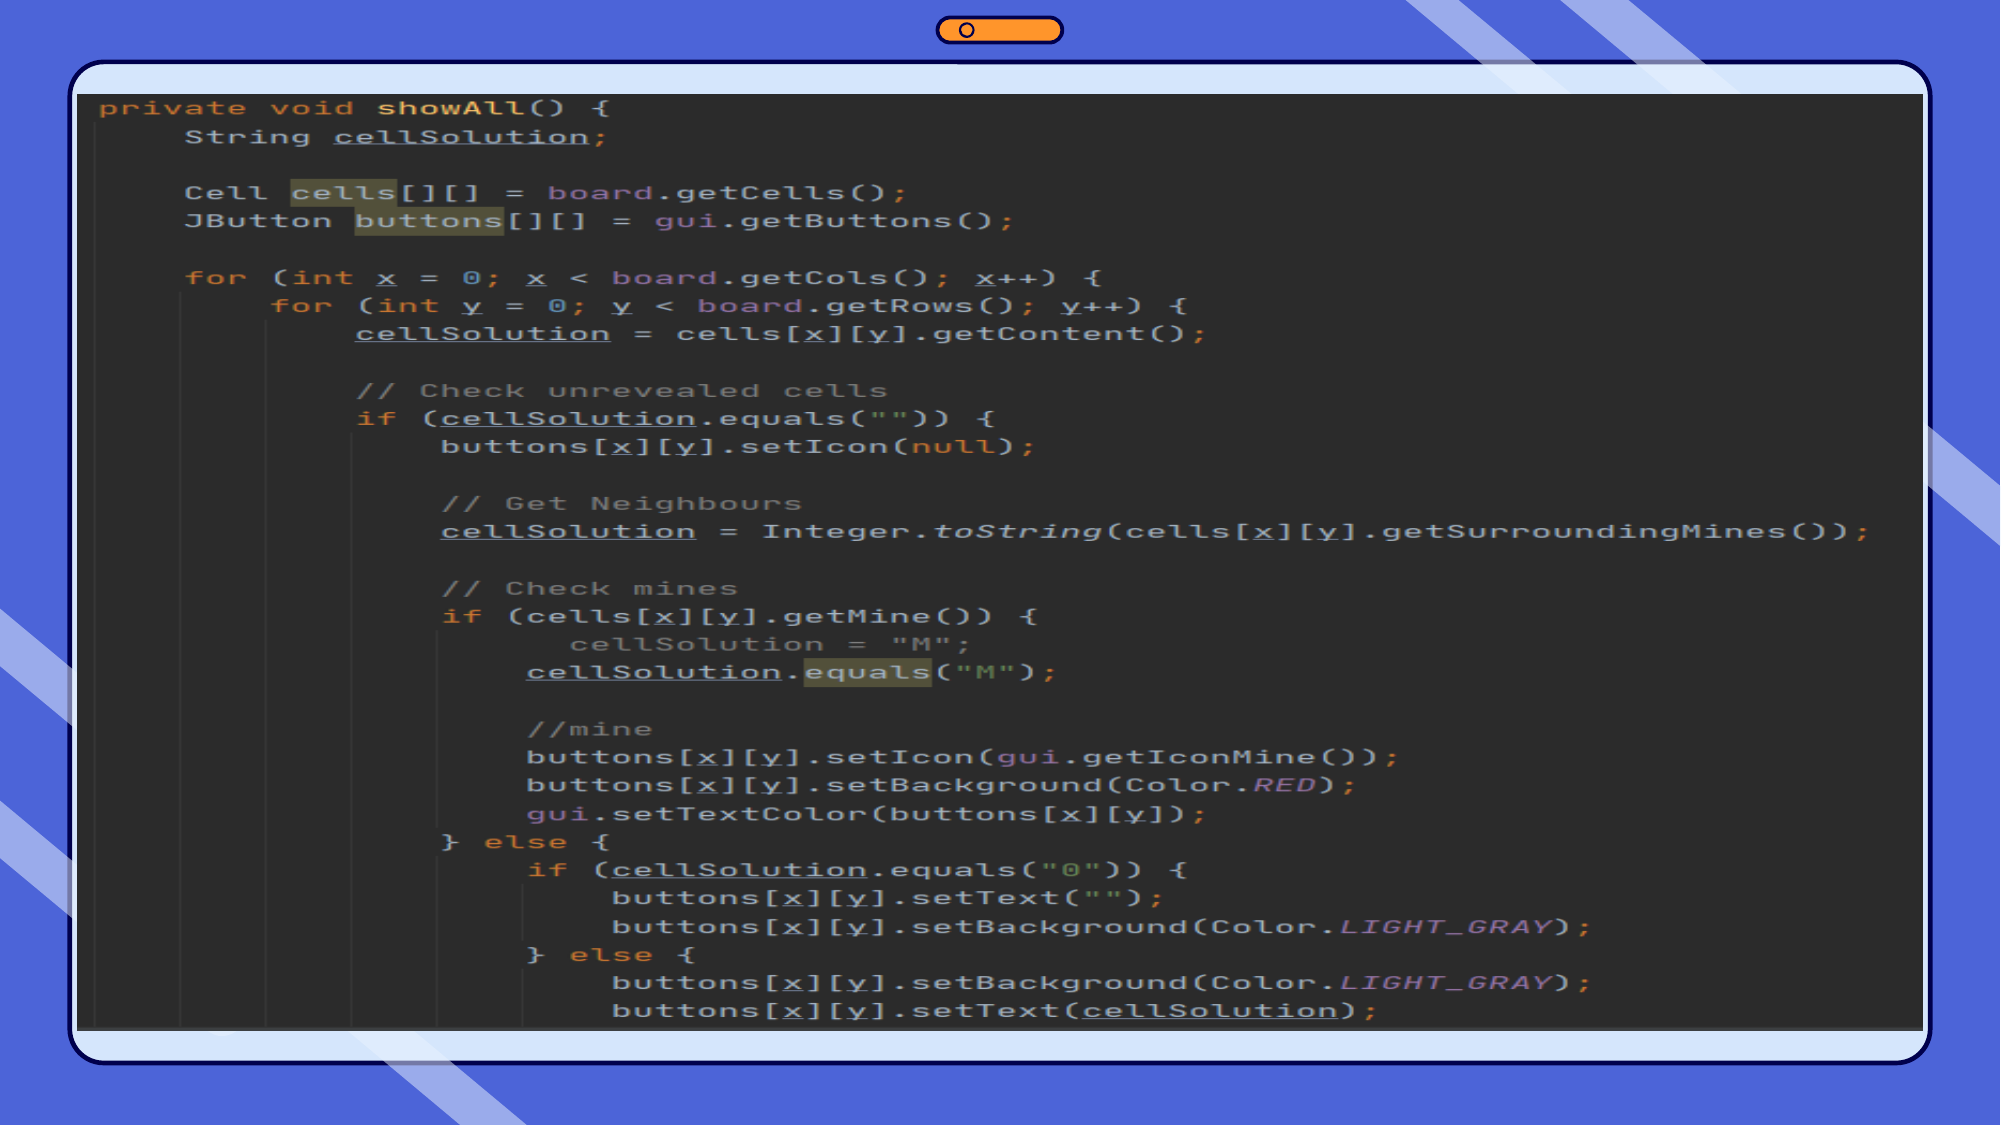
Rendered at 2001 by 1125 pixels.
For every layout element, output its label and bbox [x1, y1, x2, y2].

picture [77, 94, 1923, 1031]
